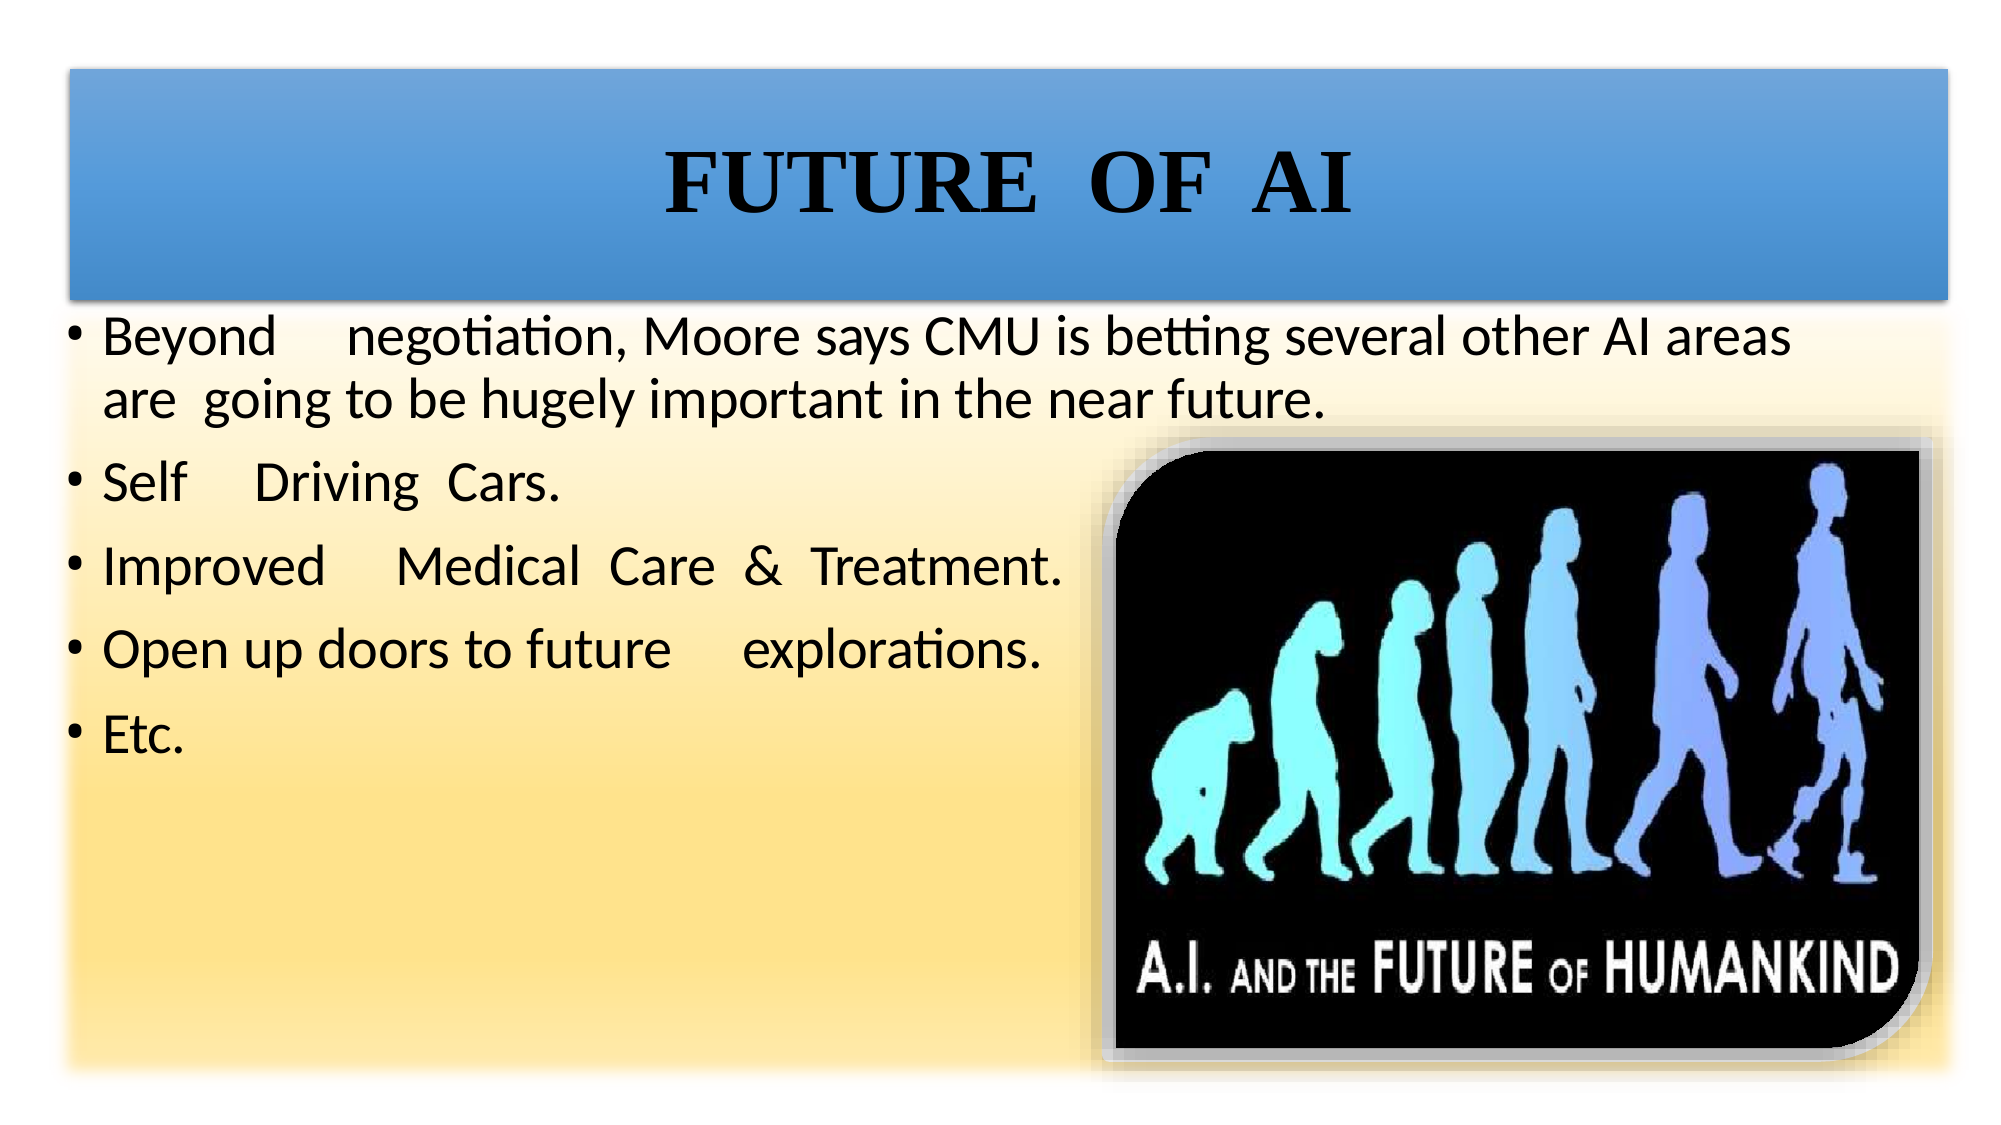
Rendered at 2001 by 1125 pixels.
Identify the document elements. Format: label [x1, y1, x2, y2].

text_box [1059, 394, 1976, 1104]
picture [48, 298, 1969, 1090]
text_box [60, 62, 1958, 298]
